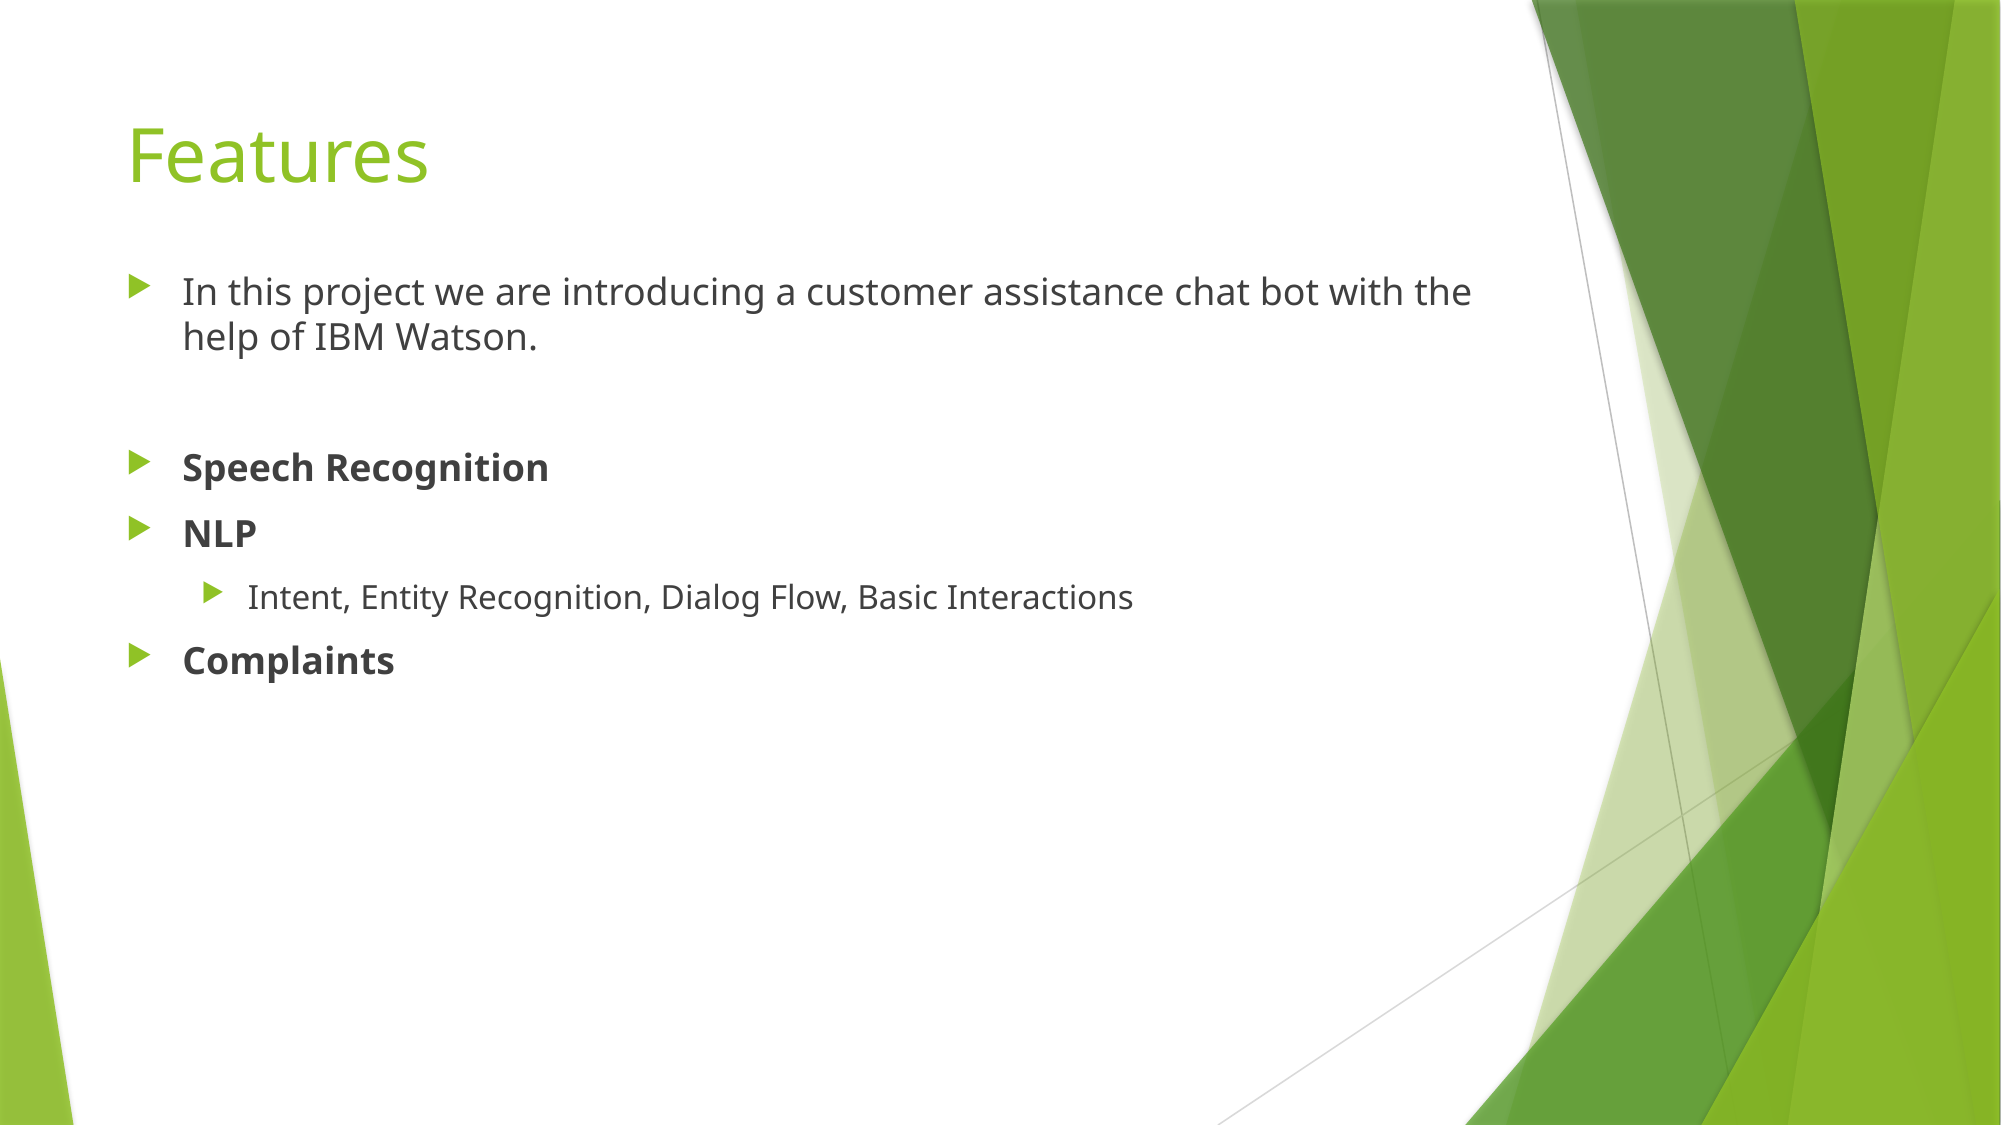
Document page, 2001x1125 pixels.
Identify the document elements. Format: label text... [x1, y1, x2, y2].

title Features [111, 99, 1522, 260]
list In this project we are introducing a customer assistance chat bot with the help of IBM Watson. Speech Recognition NLP Intent, Entity Recognition, Dialog Flow, Basic Interactions Complaints [111, 260, 1522, 992]
